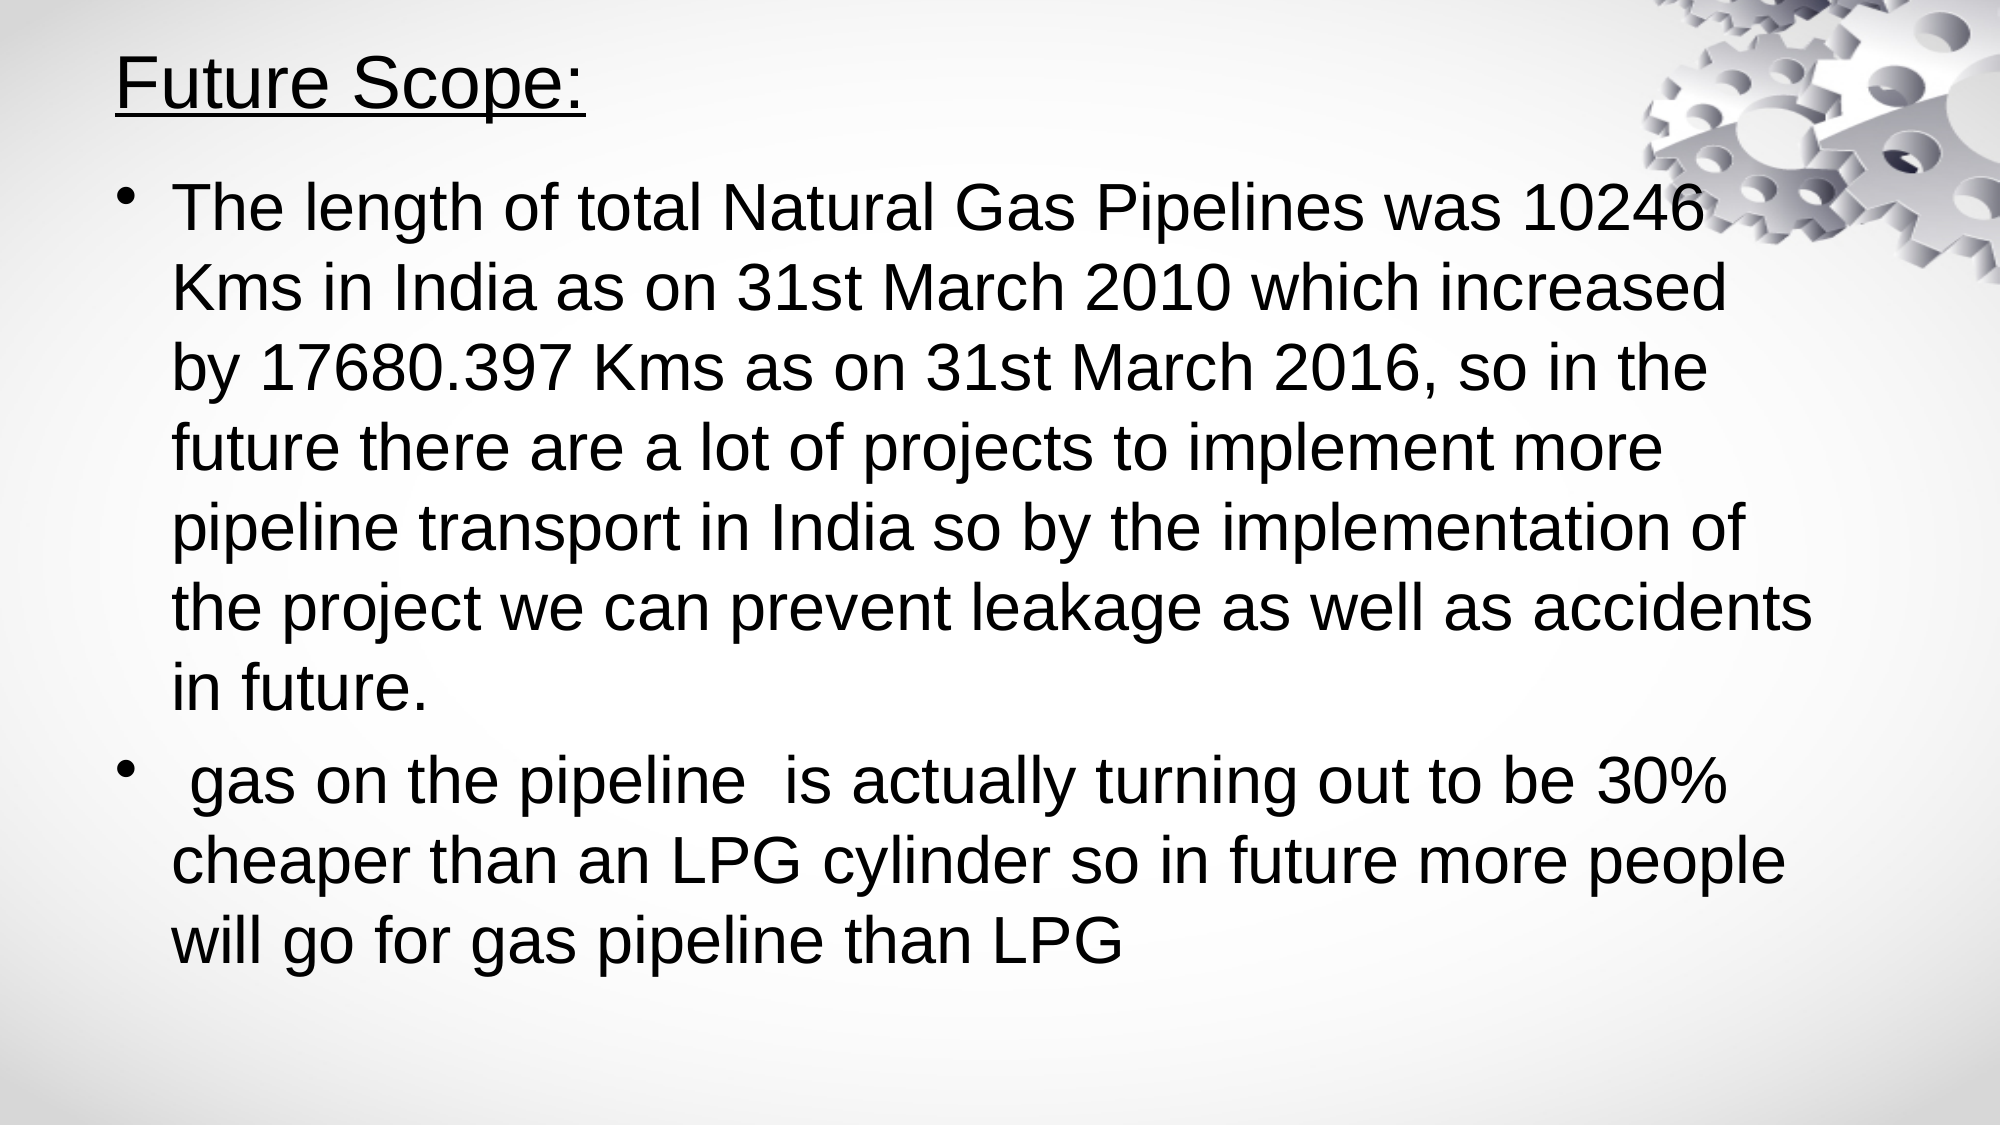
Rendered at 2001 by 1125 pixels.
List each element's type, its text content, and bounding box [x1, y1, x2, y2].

list The length of total Natural Gas Pipelines was 10246 Kms in India as on 31st March 2010 which increased by 17680.397 Kms as on 31st March 2016, so in the future there are a lot of projects to implement more pipeline transport in India so by the implementation of the project we can prevent leakage as well as accidents in future. gas on the pipeline is actually turning out to be 30% cheaper than an LPG cylinder so in future more people will go for gas pipeline than LPG [99, 155, 1841, 969]
title Future Scope: [99, 30, 1901, 127]
picture [0, 0, 2000, 1125]
